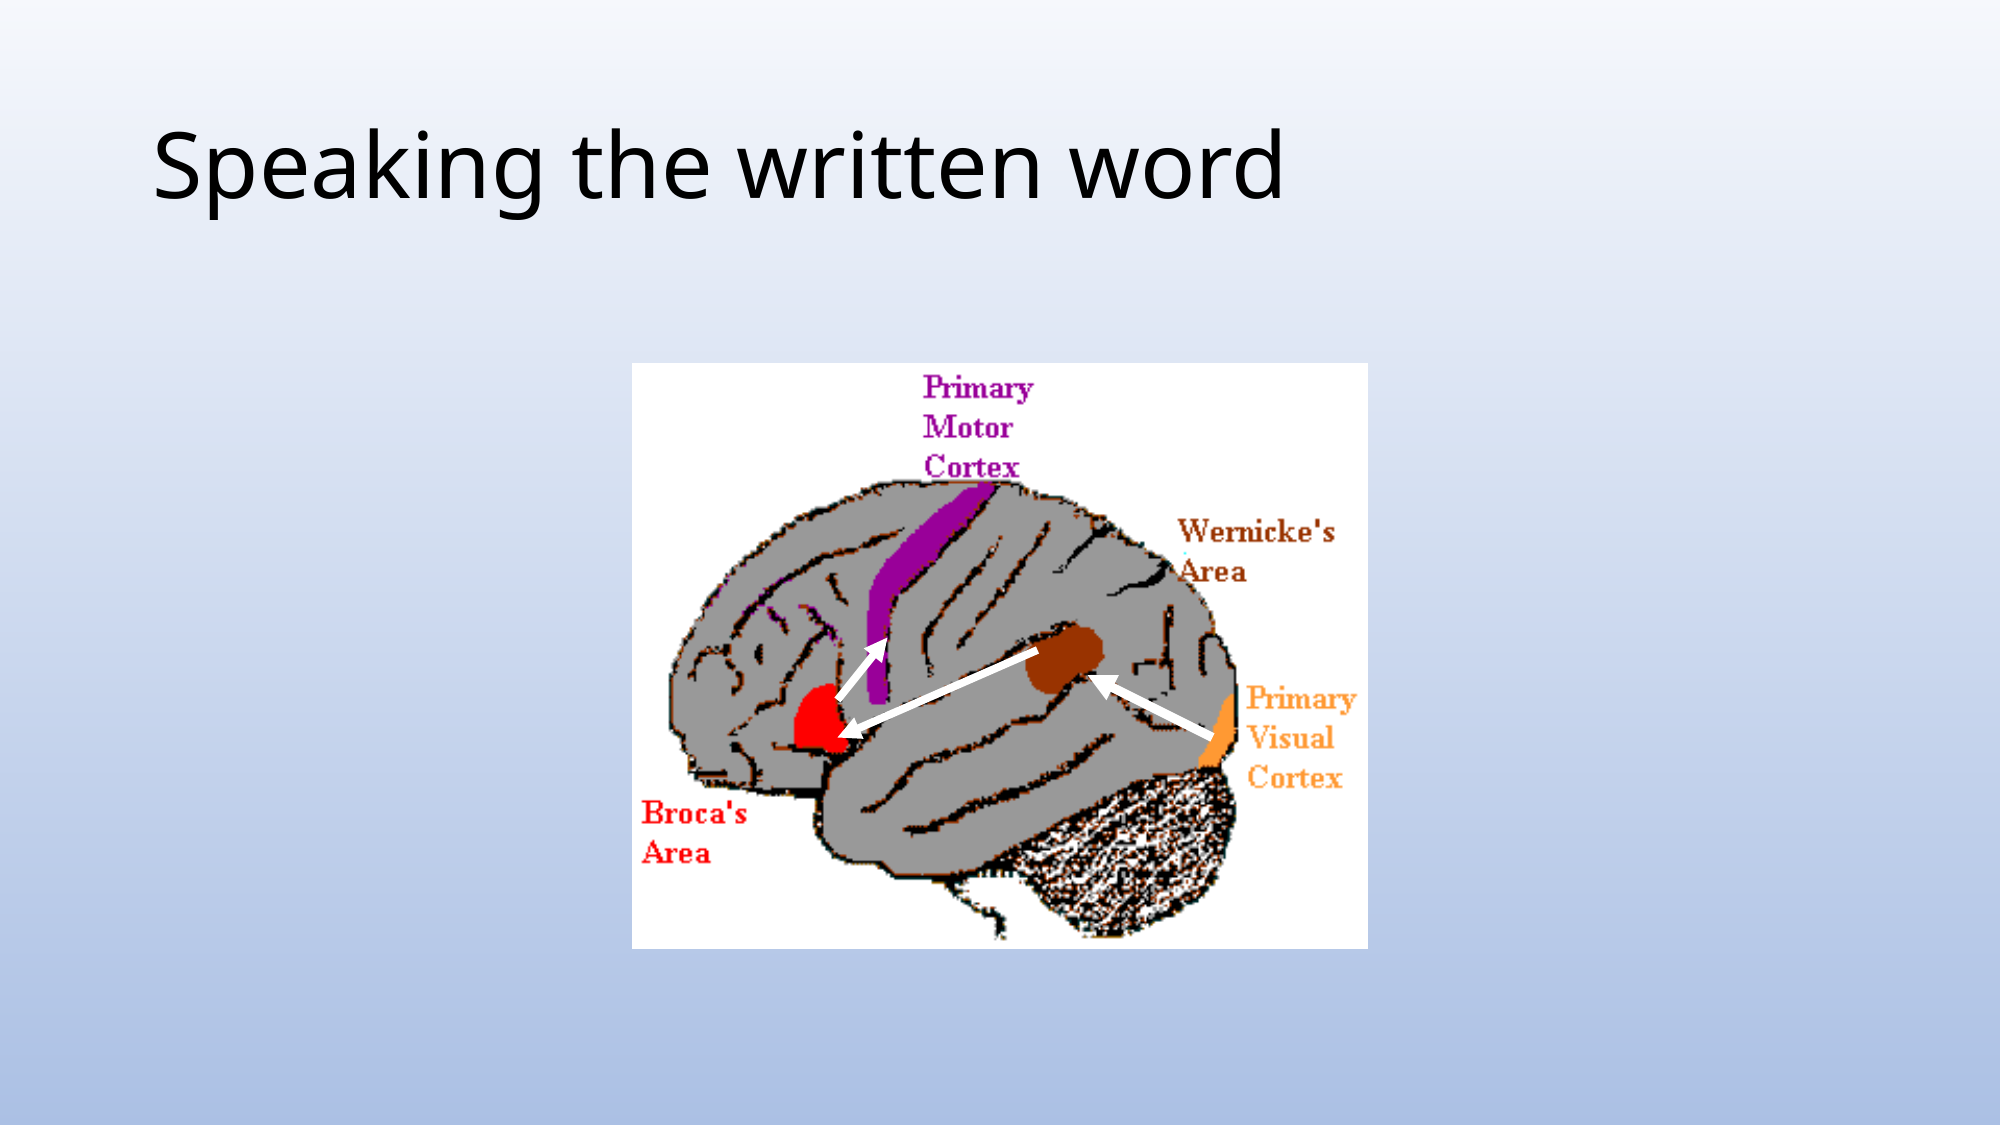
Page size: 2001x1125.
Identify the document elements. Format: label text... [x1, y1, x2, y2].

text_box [837, 637, 888, 700]
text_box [1087, 674, 1213, 738]
title Speaking the written word [137, 59, 1863, 278]
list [632, 363, 1368, 950]
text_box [837, 649, 1038, 738]
